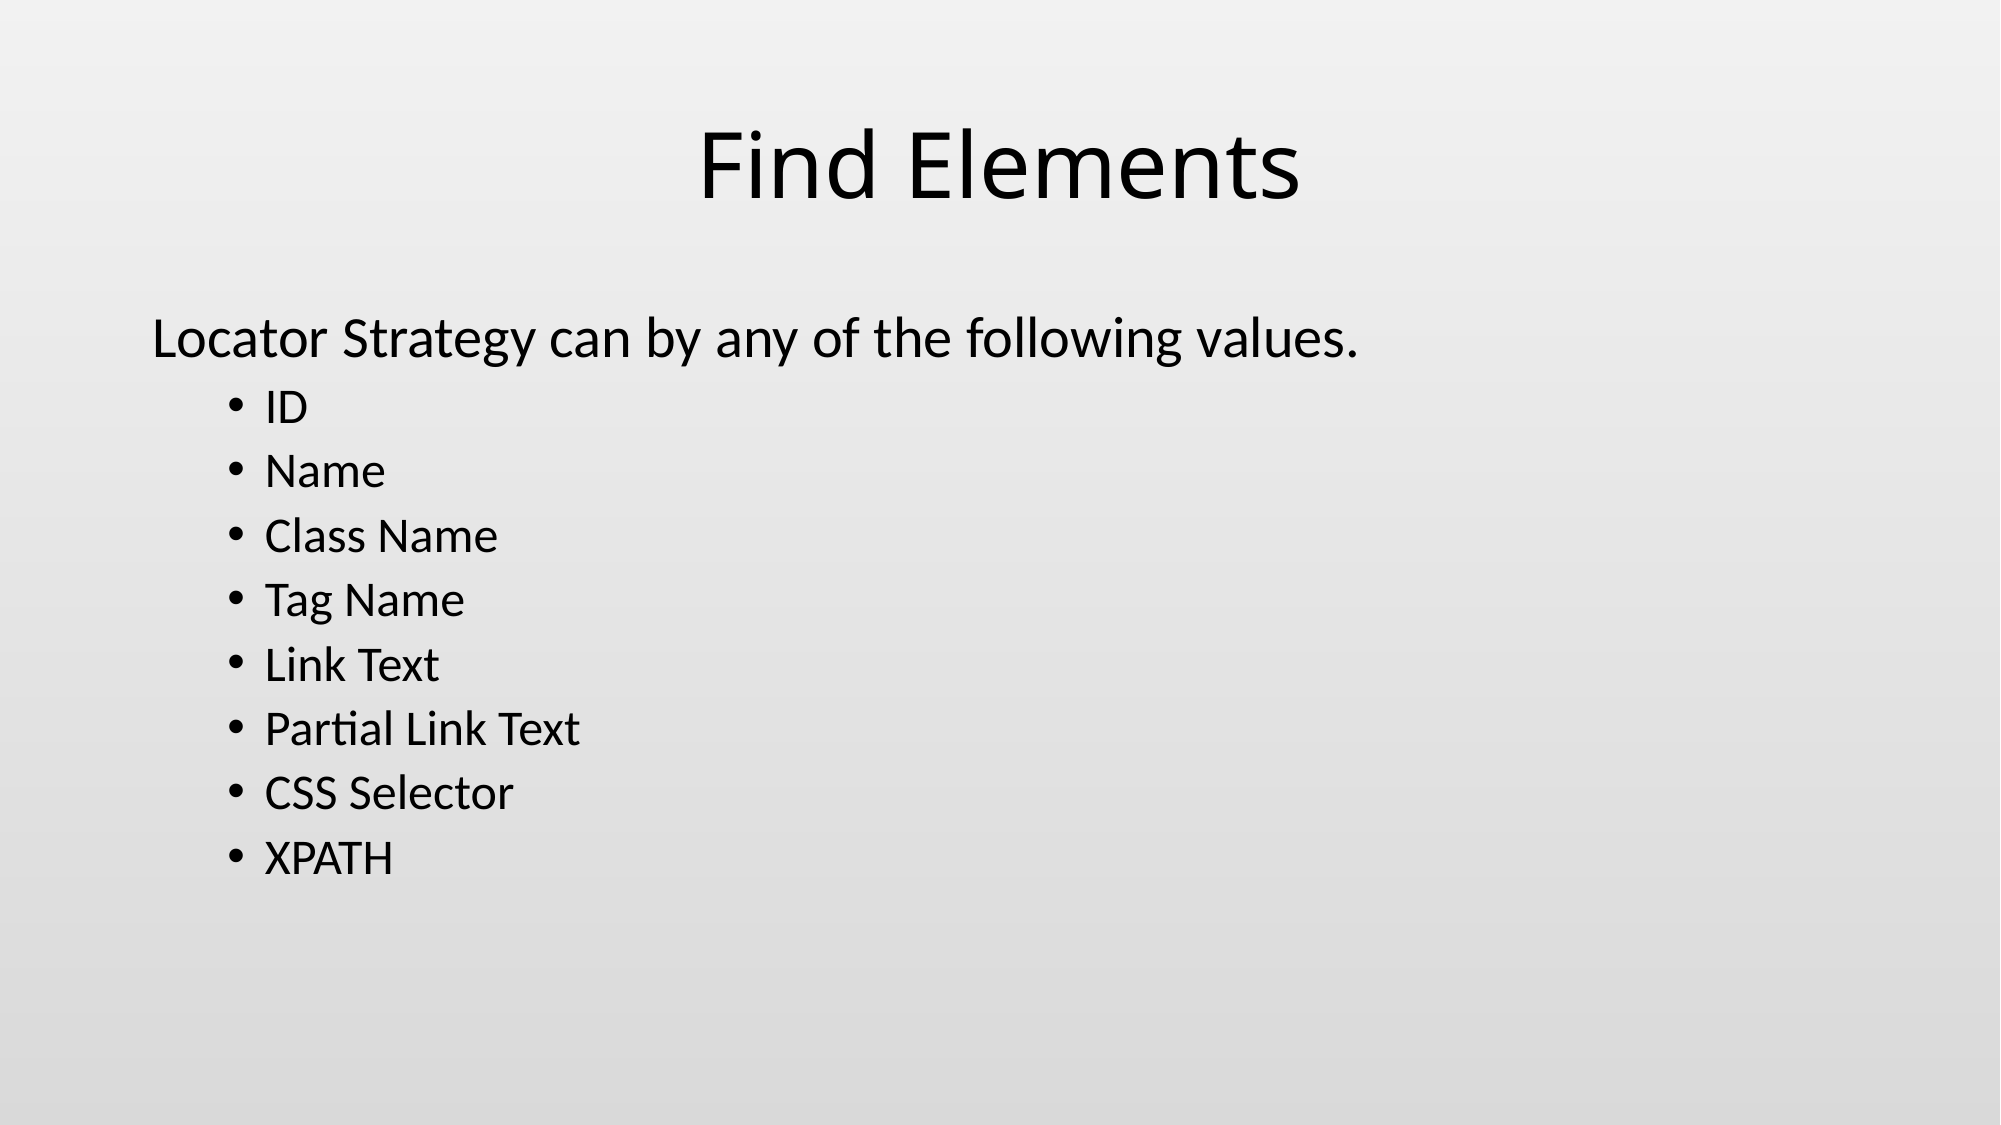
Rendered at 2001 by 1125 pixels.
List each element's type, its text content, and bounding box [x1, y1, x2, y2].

list Locator Strategy can by any of the following values. ID Name Class Name Tag Name Link Text Partial Link Text CSS Selector XPATH [137, 299, 1863, 1014]
title Find Elements [137, 59, 1863, 278]
